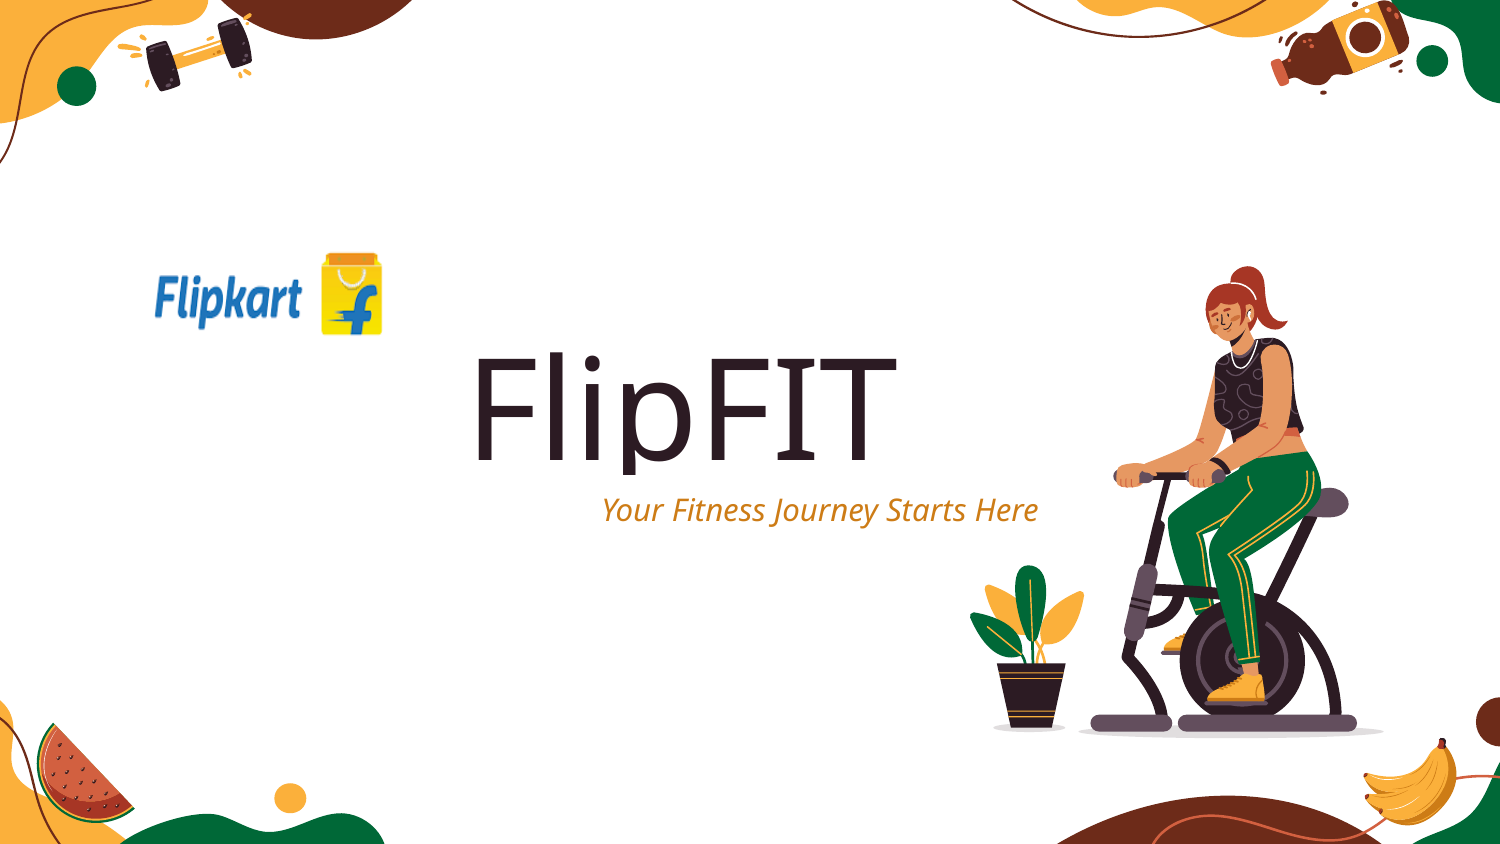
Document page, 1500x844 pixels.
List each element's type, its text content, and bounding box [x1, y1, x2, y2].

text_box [1078, 266, 1384, 739]
text_box Your Fitness Journey Starts Here [586, 475, 1073, 543]
picture [121, 159, 417, 429]
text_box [968, 565, 1085, 733]
title FlipFIT [346, 303, 927, 520]
